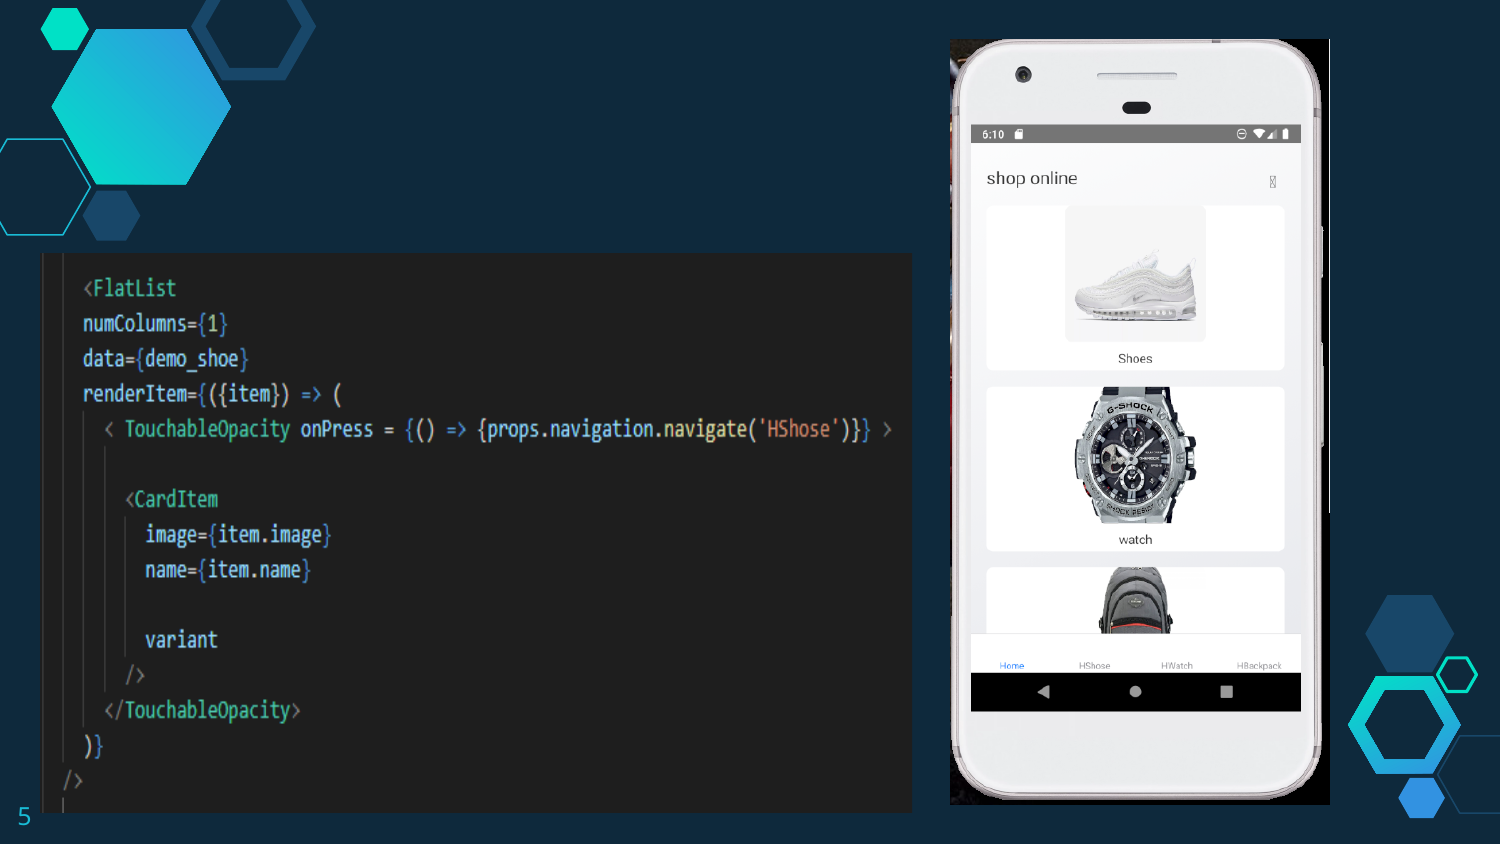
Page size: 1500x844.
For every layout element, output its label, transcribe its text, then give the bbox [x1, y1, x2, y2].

picture [949, 39, 1331, 805]
slide_number 5 [2, 785, 93, 844]
picture [39, 252, 913, 813]
